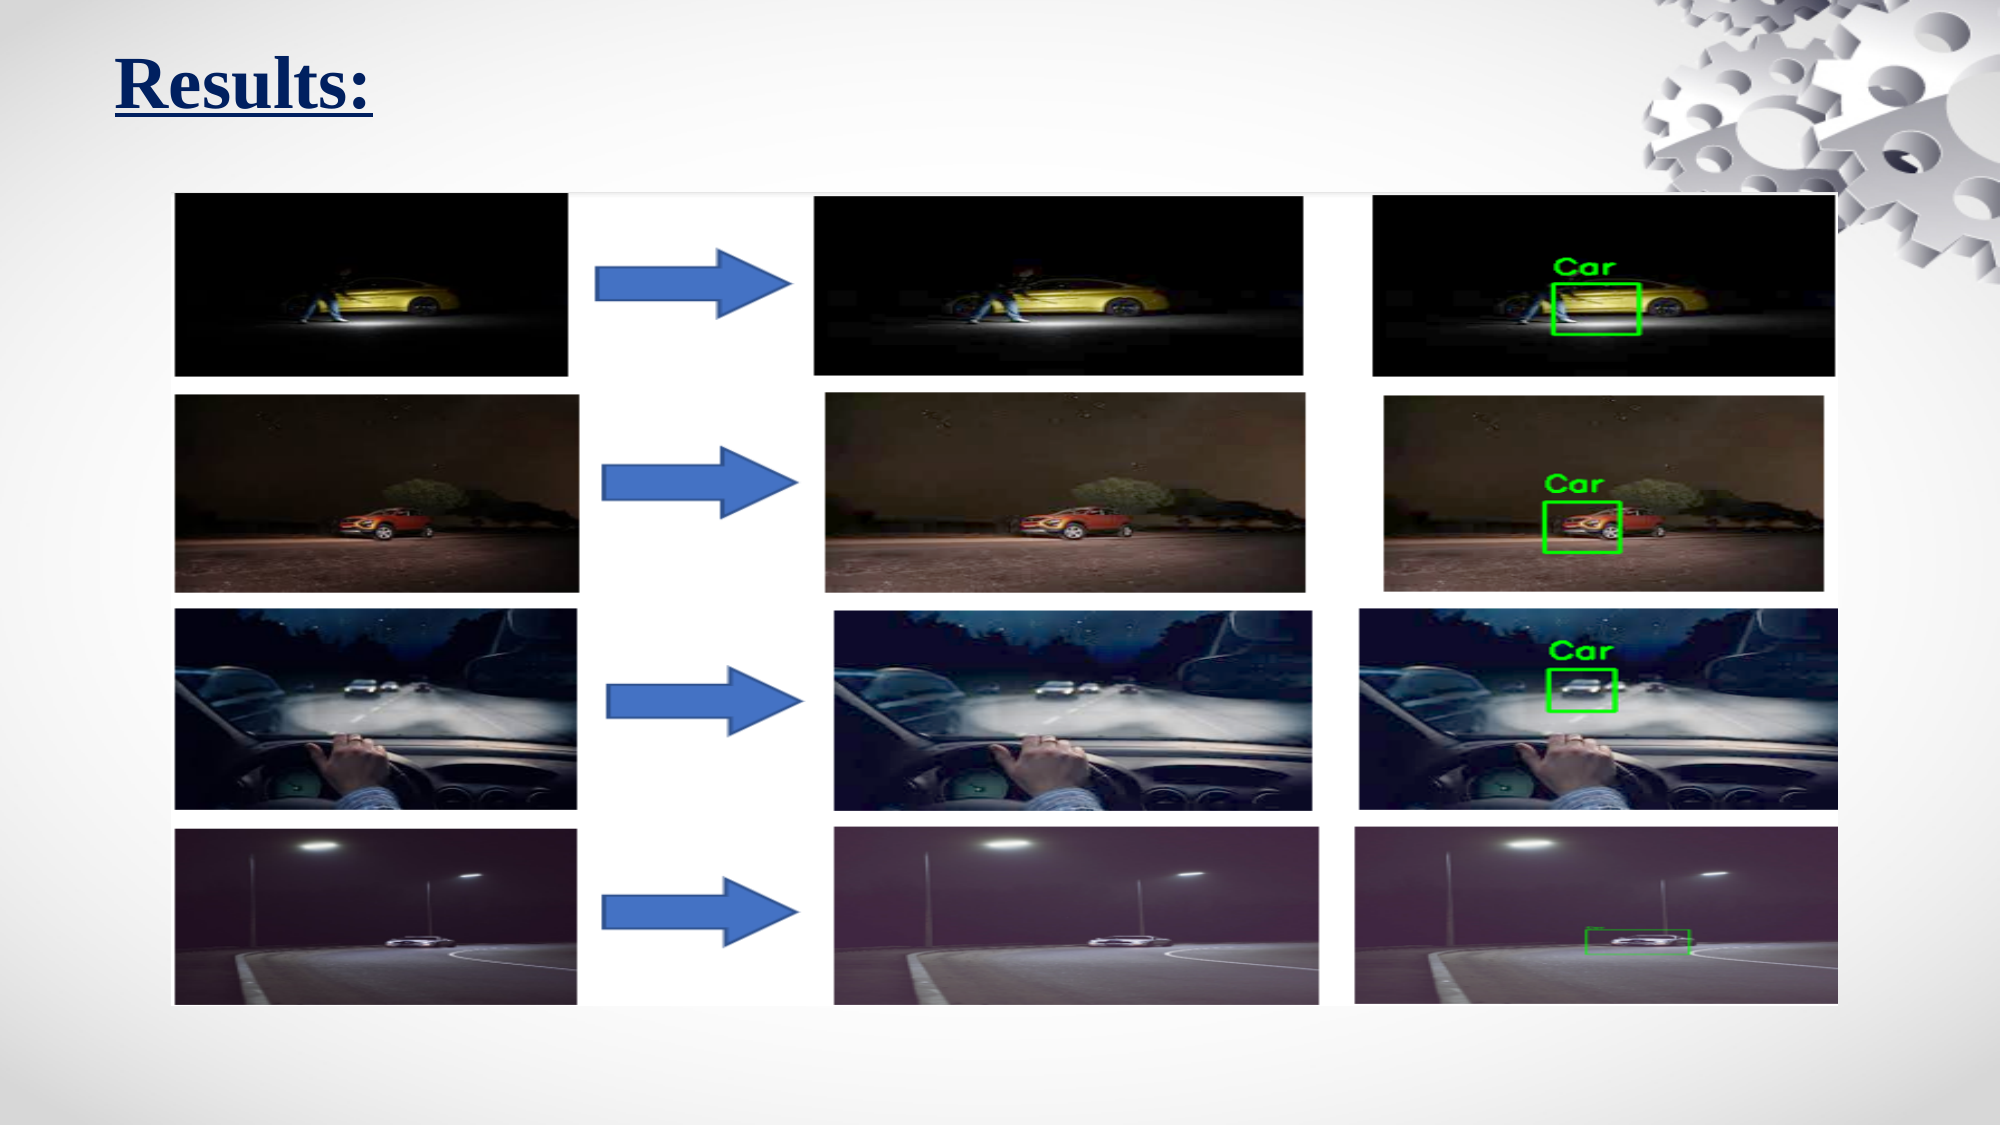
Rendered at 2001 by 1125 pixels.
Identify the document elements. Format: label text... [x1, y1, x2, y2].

picture [0, 0, 2000, 1125]
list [171, 192, 1838, 1006]
title Results: [99, 30, 1901, 127]
